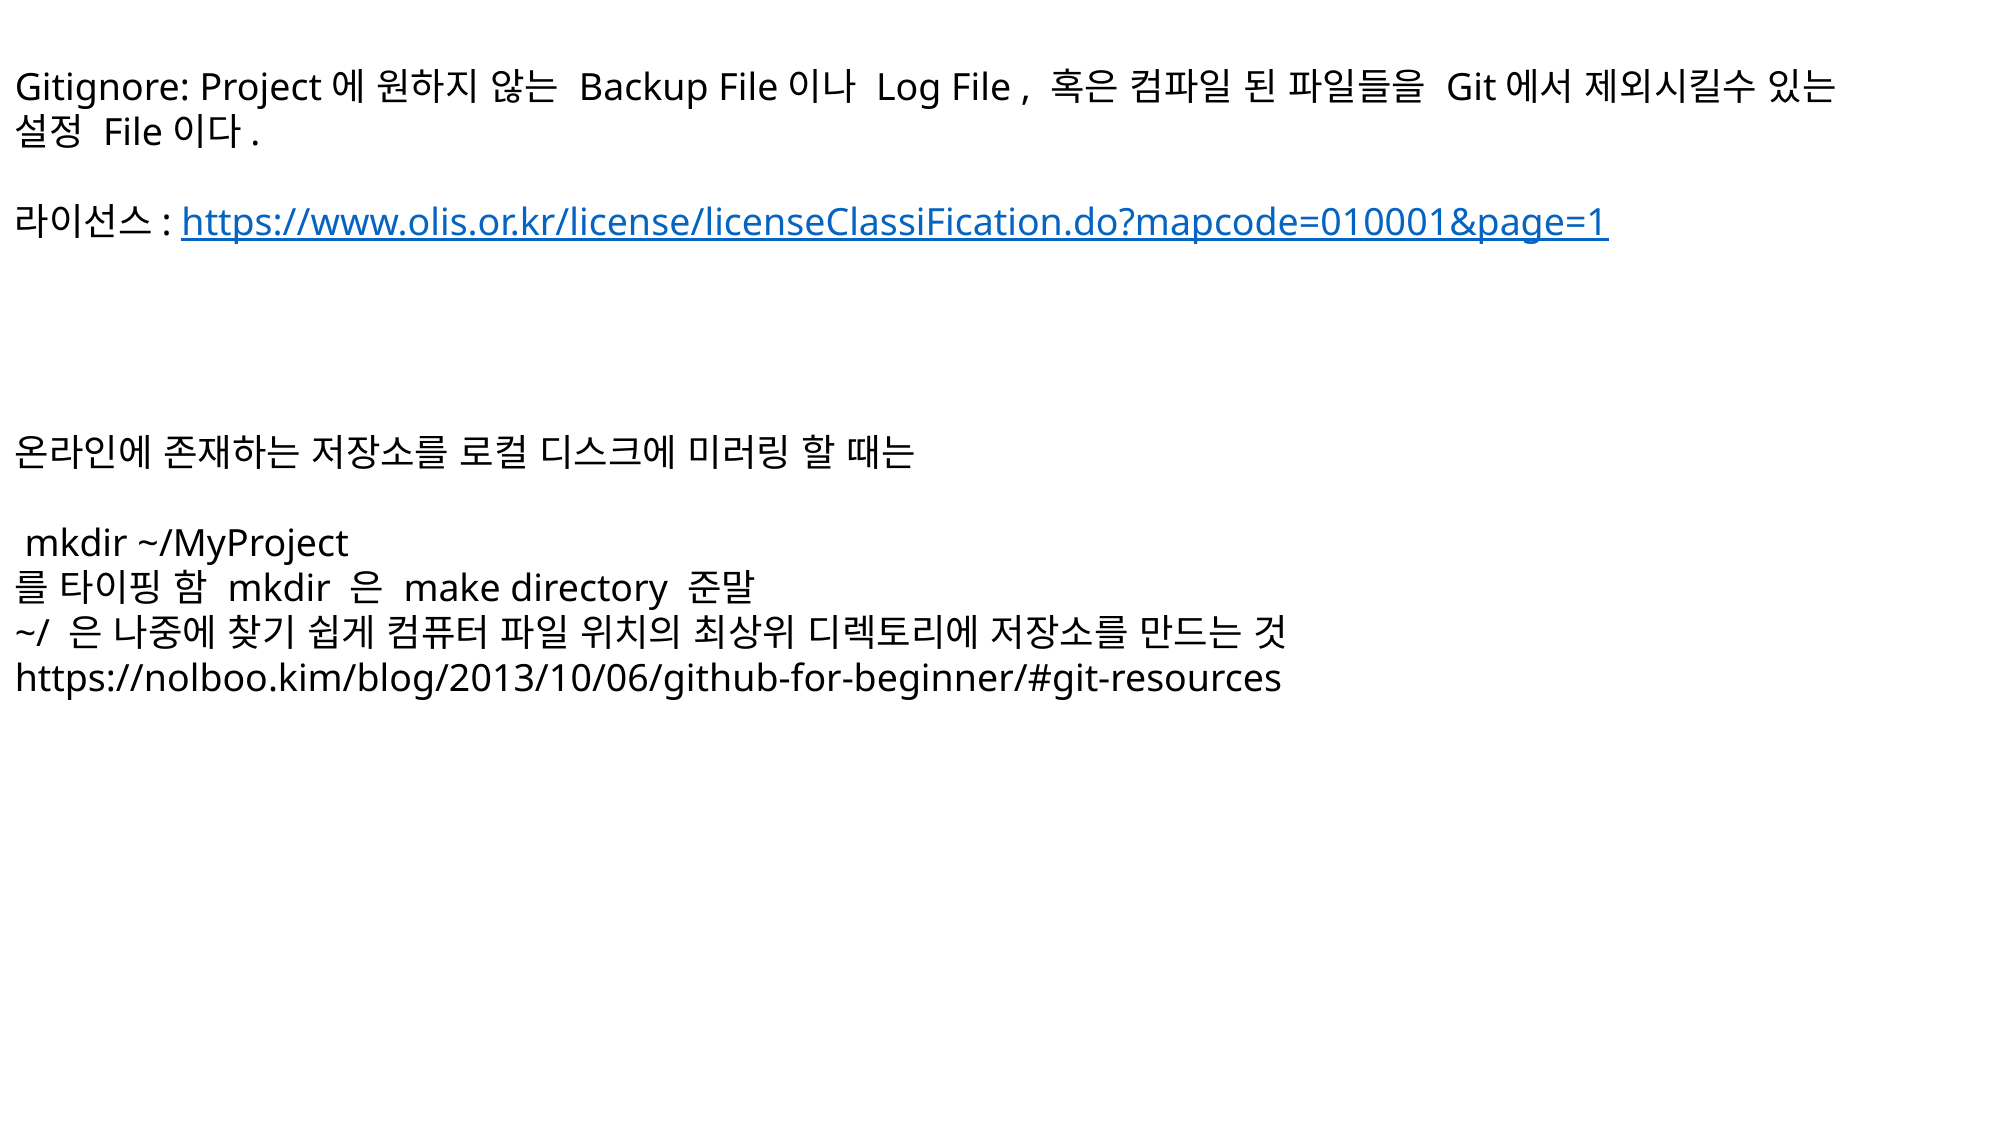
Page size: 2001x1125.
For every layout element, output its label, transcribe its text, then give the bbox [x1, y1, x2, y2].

text_box Gitignore: Project에 원하지 않는 Backup File이나 Log File , 혹은 컴파일 된 파일들을 Git에서 제외시킬수 있는 설정 File이다. 라이선스: https://www.olis.or.kr/license/licenseClassiFication.do?mapcode=010001&page=1 온라인에 존재하는 저장소를 로컬 디스크에 미러링 할 때는 mkdir ~/MyProject 를 타이핑 함 mkdir 은 make directory 준말 ~/ 은 나중에 찾기 쉽게 컴퓨터 파일 위치의 최상위 디렉토리에 저장소를 만드는 것 https://nolboo.kim/blog/2013/10/06/github-for-beginner/#git-resources [0, 55, 1854, 707]
